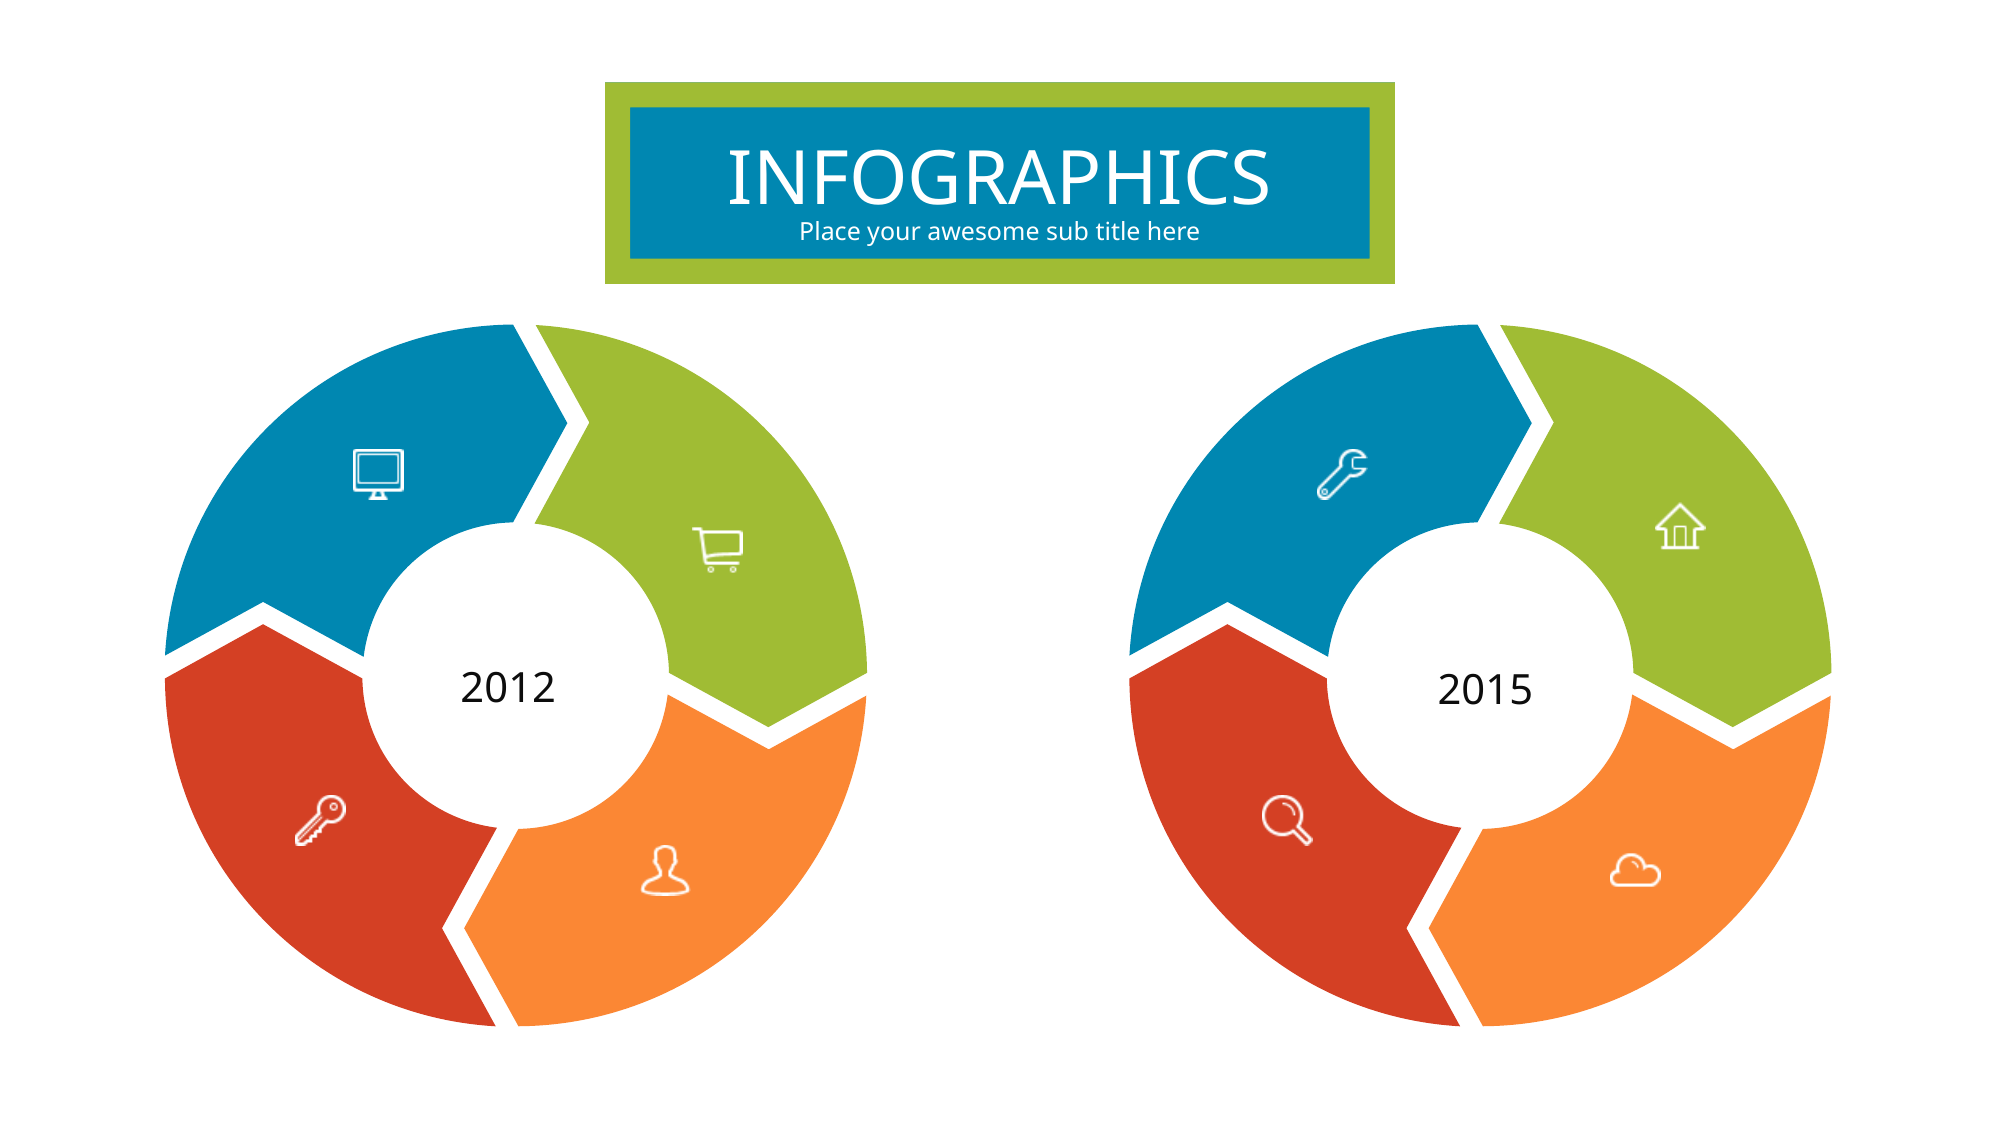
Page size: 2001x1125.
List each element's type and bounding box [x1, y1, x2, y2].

picture [354, 450, 403, 499]
picture [1610, 844, 1661, 895]
picture [295, 795, 346, 846]
picture [640, 845, 691, 896]
text_box [605, 77, 1395, 284]
picture [692, 526, 743, 577]
text_box [1129, 324, 1832, 1027]
picture [1655, 501, 1706, 552]
picture [1262, 795, 1313, 846]
text_box [164, 324, 868, 1027]
picture [1318, 450, 1367, 499]
